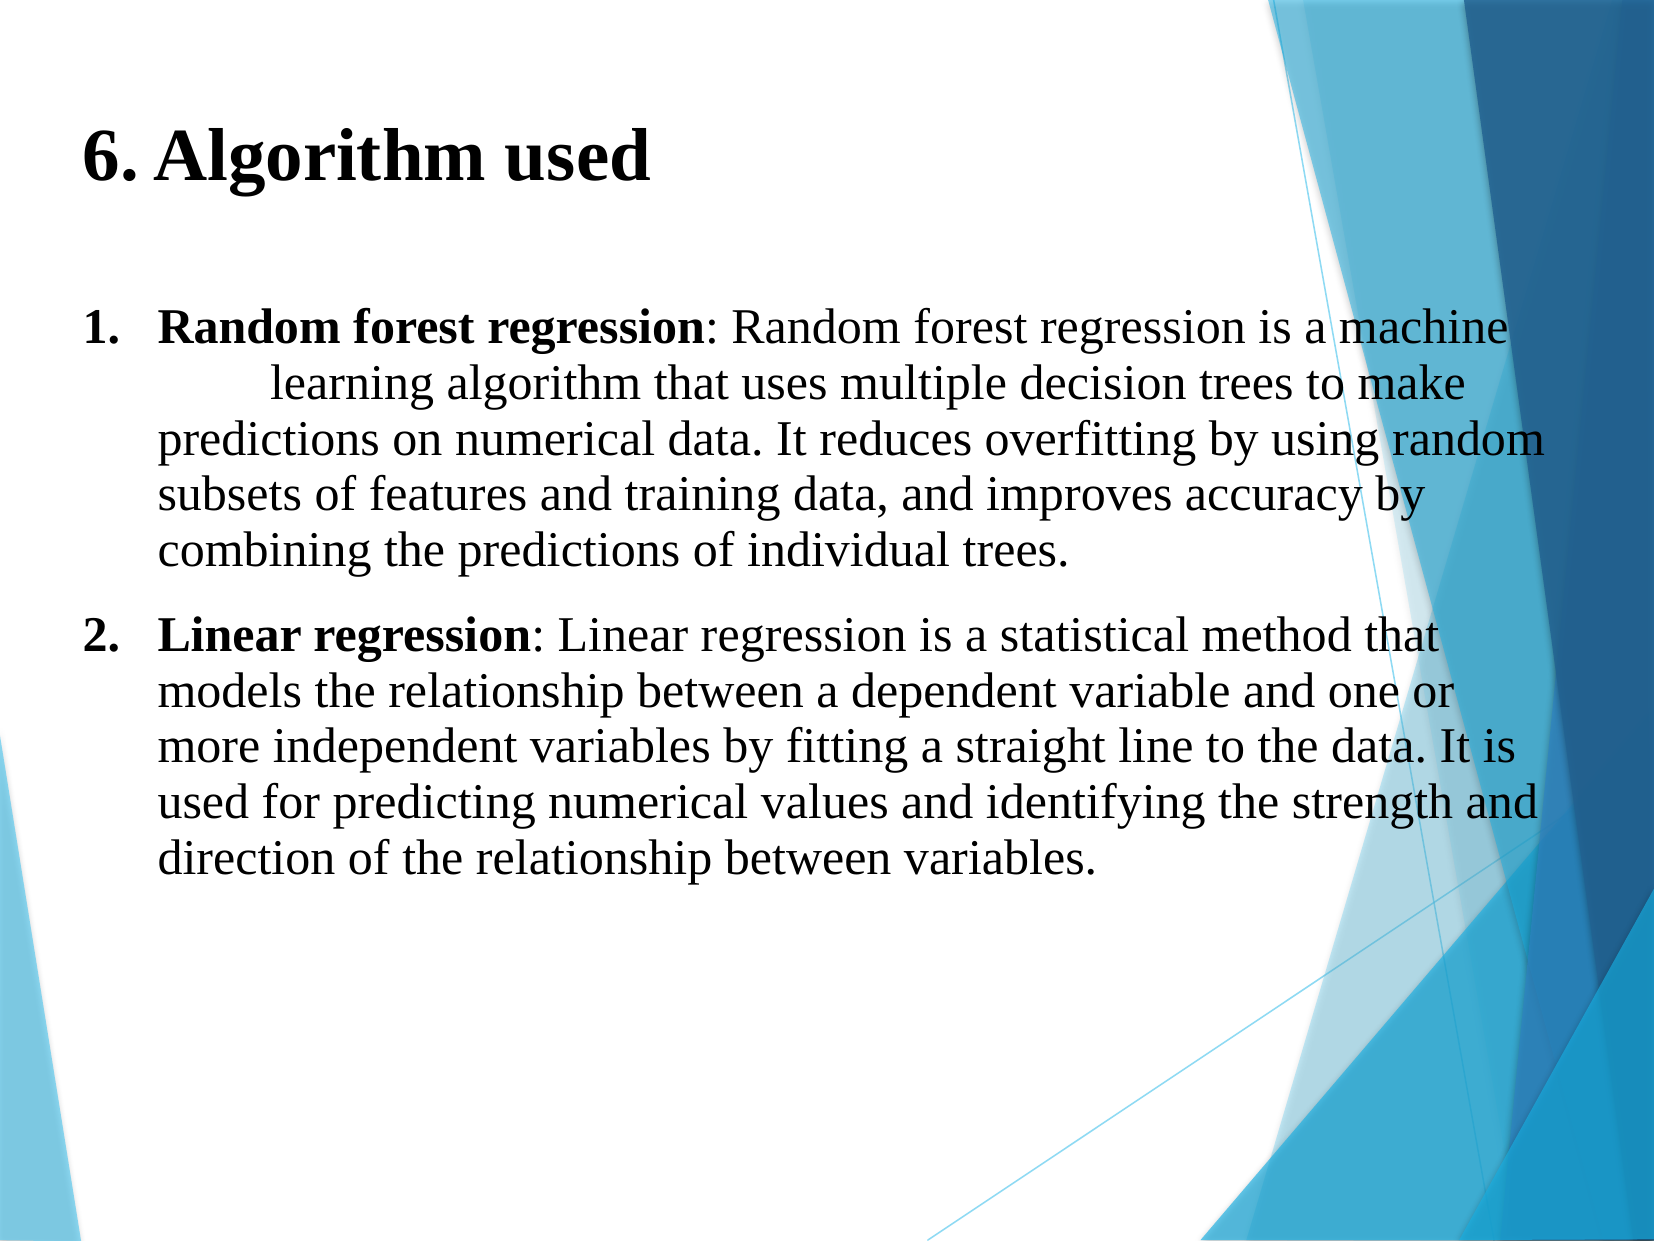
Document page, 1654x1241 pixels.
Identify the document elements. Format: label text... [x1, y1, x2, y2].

text_box 6. Algorithm used [82, 49, 1571, 210]
text_box Random forest regression: Random forest regression is a machine learning algorithm that uses multiple decision trees to make predictions on numerical data. It reduces overfitting by using random subsets of features and training data, and improves accuracy by combining the predictions of individual trees. Linear regression: Linear regression is a statistical method that models the relationship between a dependent variable and one or more independent variables by fitting a straight line to the data. It is used for predicting numerical values and identifying the strength and direction of the relationship between variables. [82, 210, 1571, 1030]
